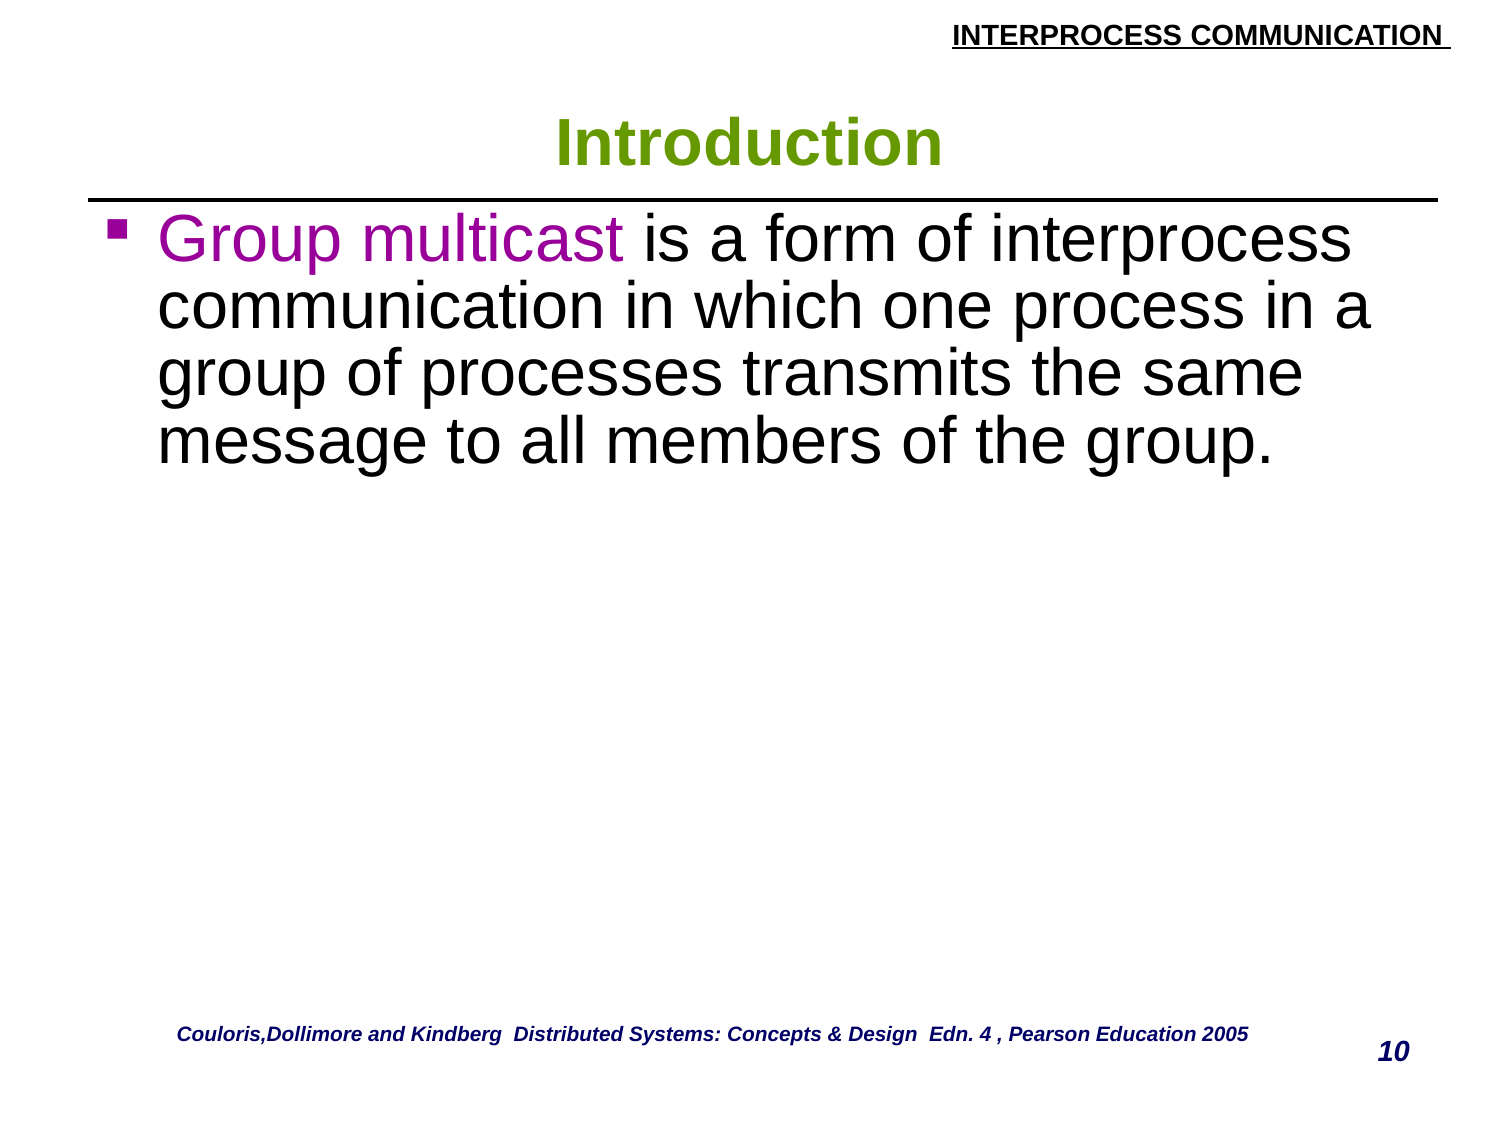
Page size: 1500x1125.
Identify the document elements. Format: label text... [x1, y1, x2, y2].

table_header Group multicast is a form of interprocess communication in which one process in a group of processes transmits the same message to all members of the group. [88, 202, 1438, 527]
title Introduction [74, 37, 1426, 241]
slide_number 10 [1074, 1024, 1426, 1103]
text_box Couloris,Dollimore and Kindberg Distributed Systems: Concepts & Design Edn. 4 , Pearson Education 2005 [74, 1012, 1350, 1090]
